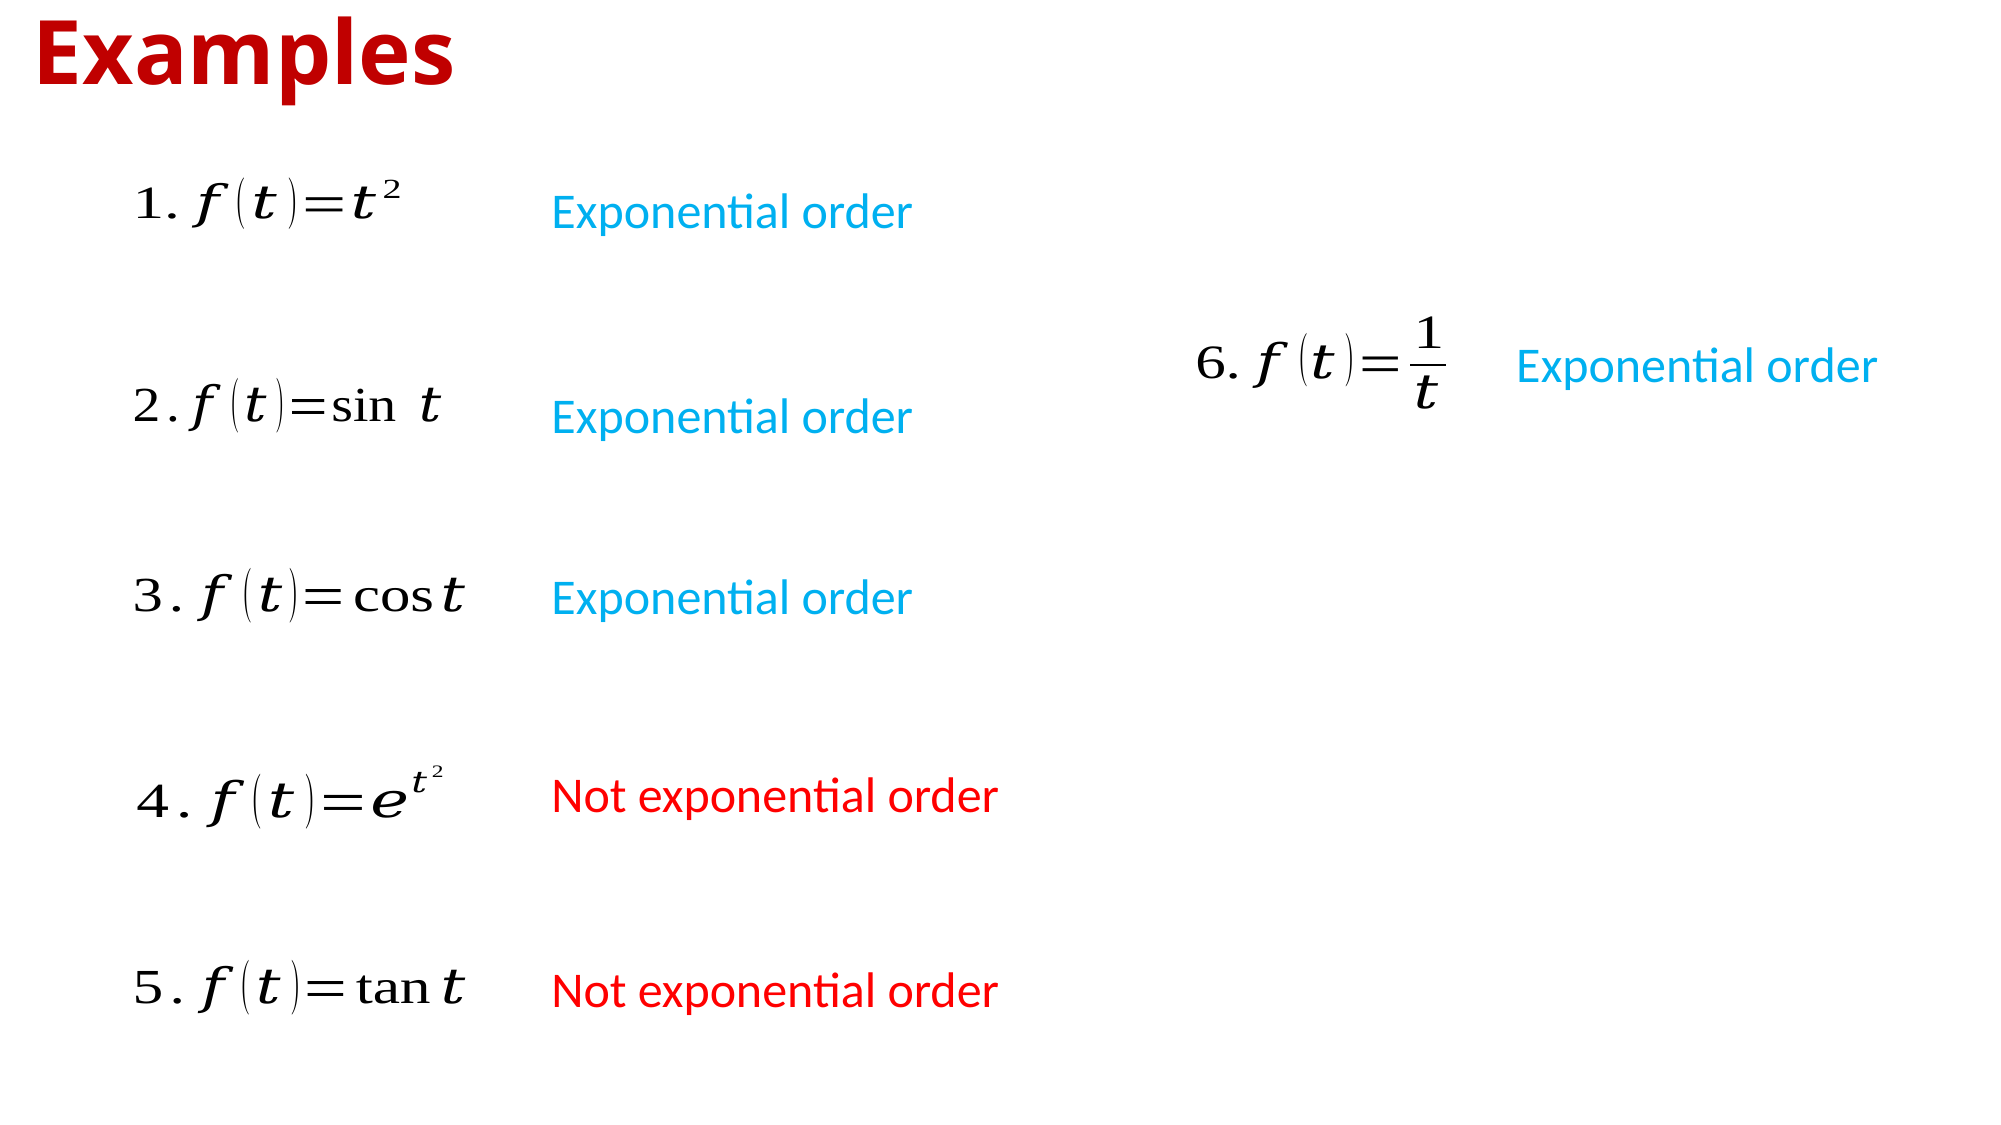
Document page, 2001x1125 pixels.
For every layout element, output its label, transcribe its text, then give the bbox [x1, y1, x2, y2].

title Examples [17, 0, 1743, 112]
text_box Exponential order [536, 171, 1102, 246]
text_box Not exponential order [536, 754, 1102, 830]
text_box Exponential order [1501, 325, 2000, 401]
text_box Exponential order [536, 557, 1102, 633]
text_box Exponential order [536, 376, 1102, 452]
text_box Not exponential order [536, 950, 1102, 1025]
